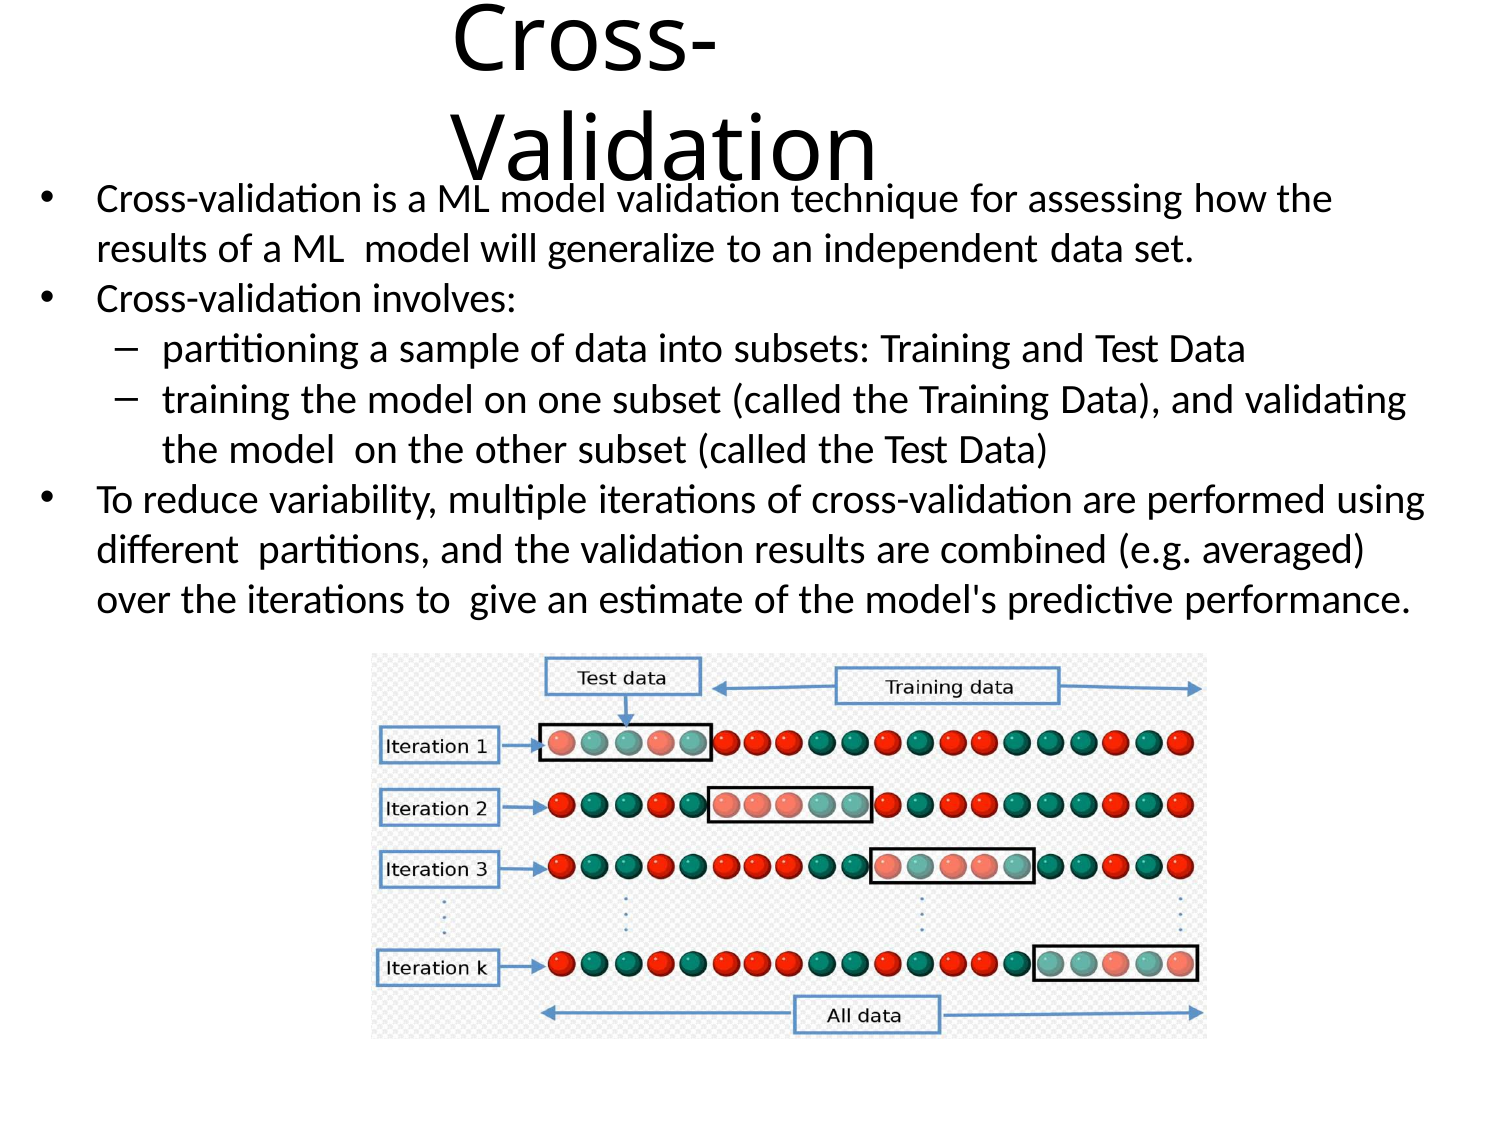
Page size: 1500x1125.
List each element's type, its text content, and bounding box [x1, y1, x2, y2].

title Cross-Validation [447, 0, 1052, 169]
picture [371, 653, 1207, 1039]
text_box Cross-validation is a ML model validation technique for assessing how the results of a ML model will generalize to an independent data set. Cross-validation involves: partitioning a sample of data into subsets: Training and Test Data training the model on one subset (called the Training Data), and validating the model on the other subset (called the Test Data) To reduce variability, multiple iterations of cross-validation are performed using different partitions, and the validation results are combined (e.g. averaged) over the iterations to give an estimate of the model's predictive performance. [37, 169, 1449, 622]
